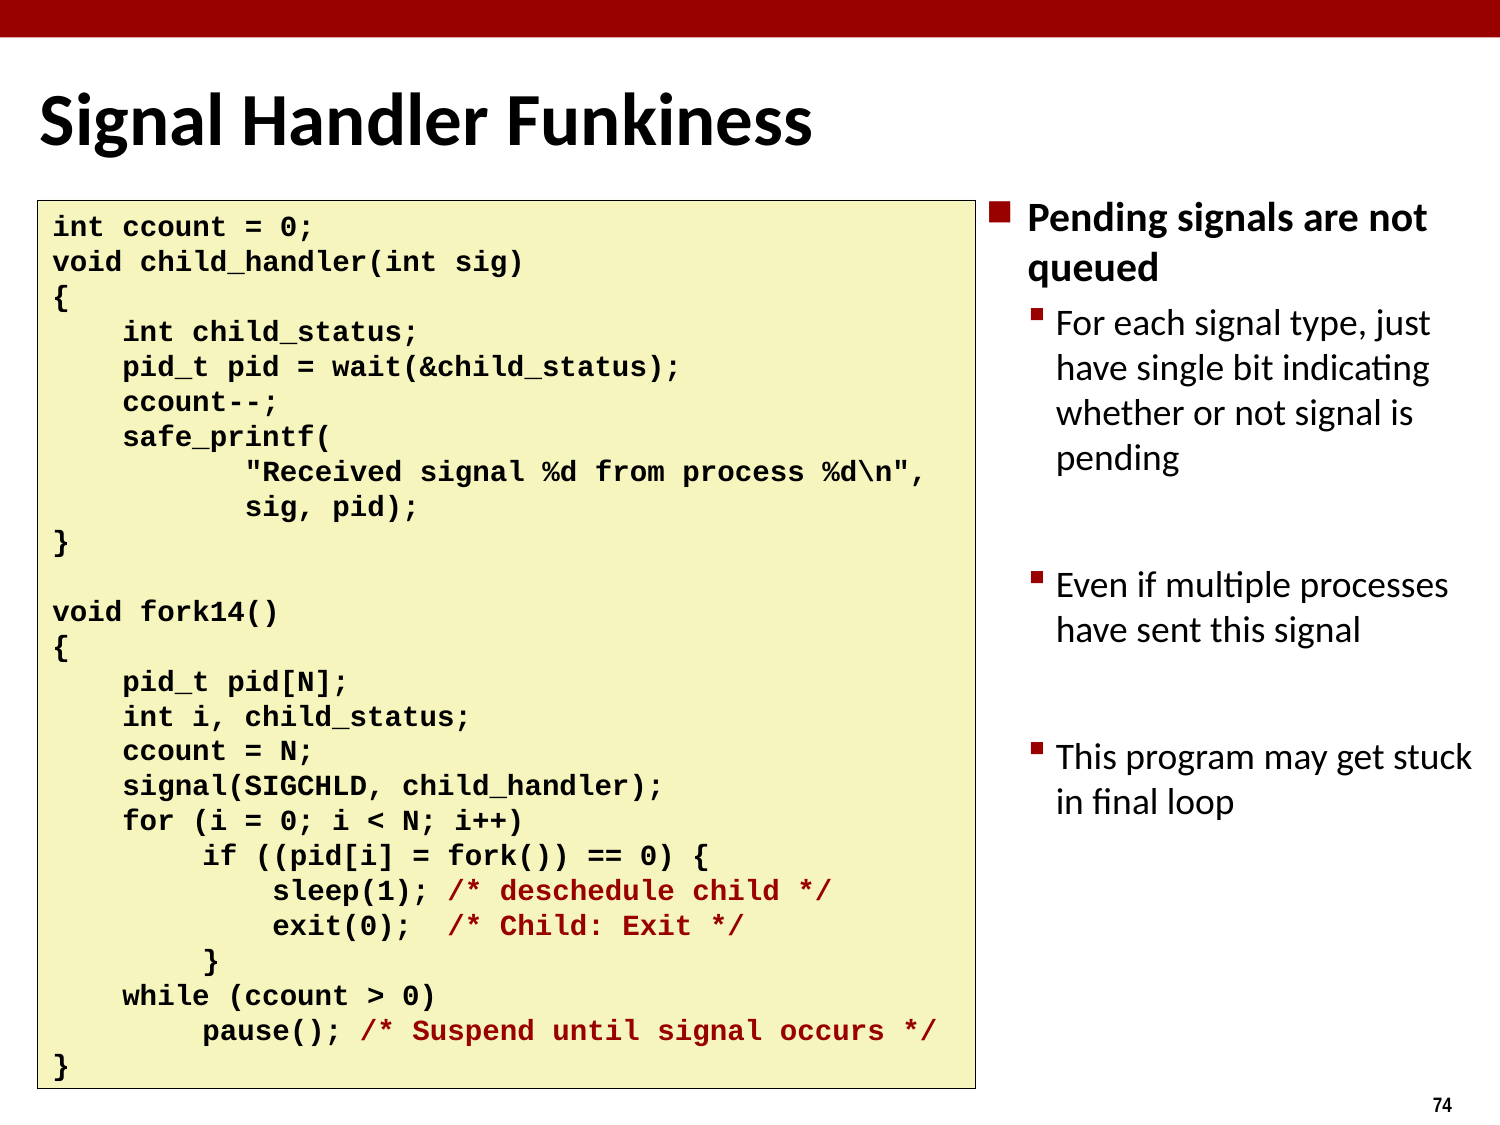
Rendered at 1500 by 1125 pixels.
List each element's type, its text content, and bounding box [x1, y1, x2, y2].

list Pending signals are not queued For each signal type, just have single bit indicating whether or not signal is pending Even if multiple processes have sent this signal This program may get stuck in final loop [974, 182, 1500, 733]
text_box [187, 68, 1150, 129]
text_box int ccount = 0; void child_handler(int sig) { int child_status; pid_t pid = wait(&child_status); ccount--; safe_printf( "Received signal %d from process %d\n", sig, pid); } void fork14() { pid_t pid[N]; int i, child_status; ccount = N; signal(SIGCHLD, child_handler); for (i = 0; i < N; i++) if ((pid[i] = fork()) == 0) { sleep(1); /* deschedule child */ exit(0); /* Child: Exit */ } while (ccount > 0) pause(); /* Suspend until signal occurs */ } [37, 199, 975, 1089]
title Signal Handler Funkiness [24, 68, 1182, 163]
